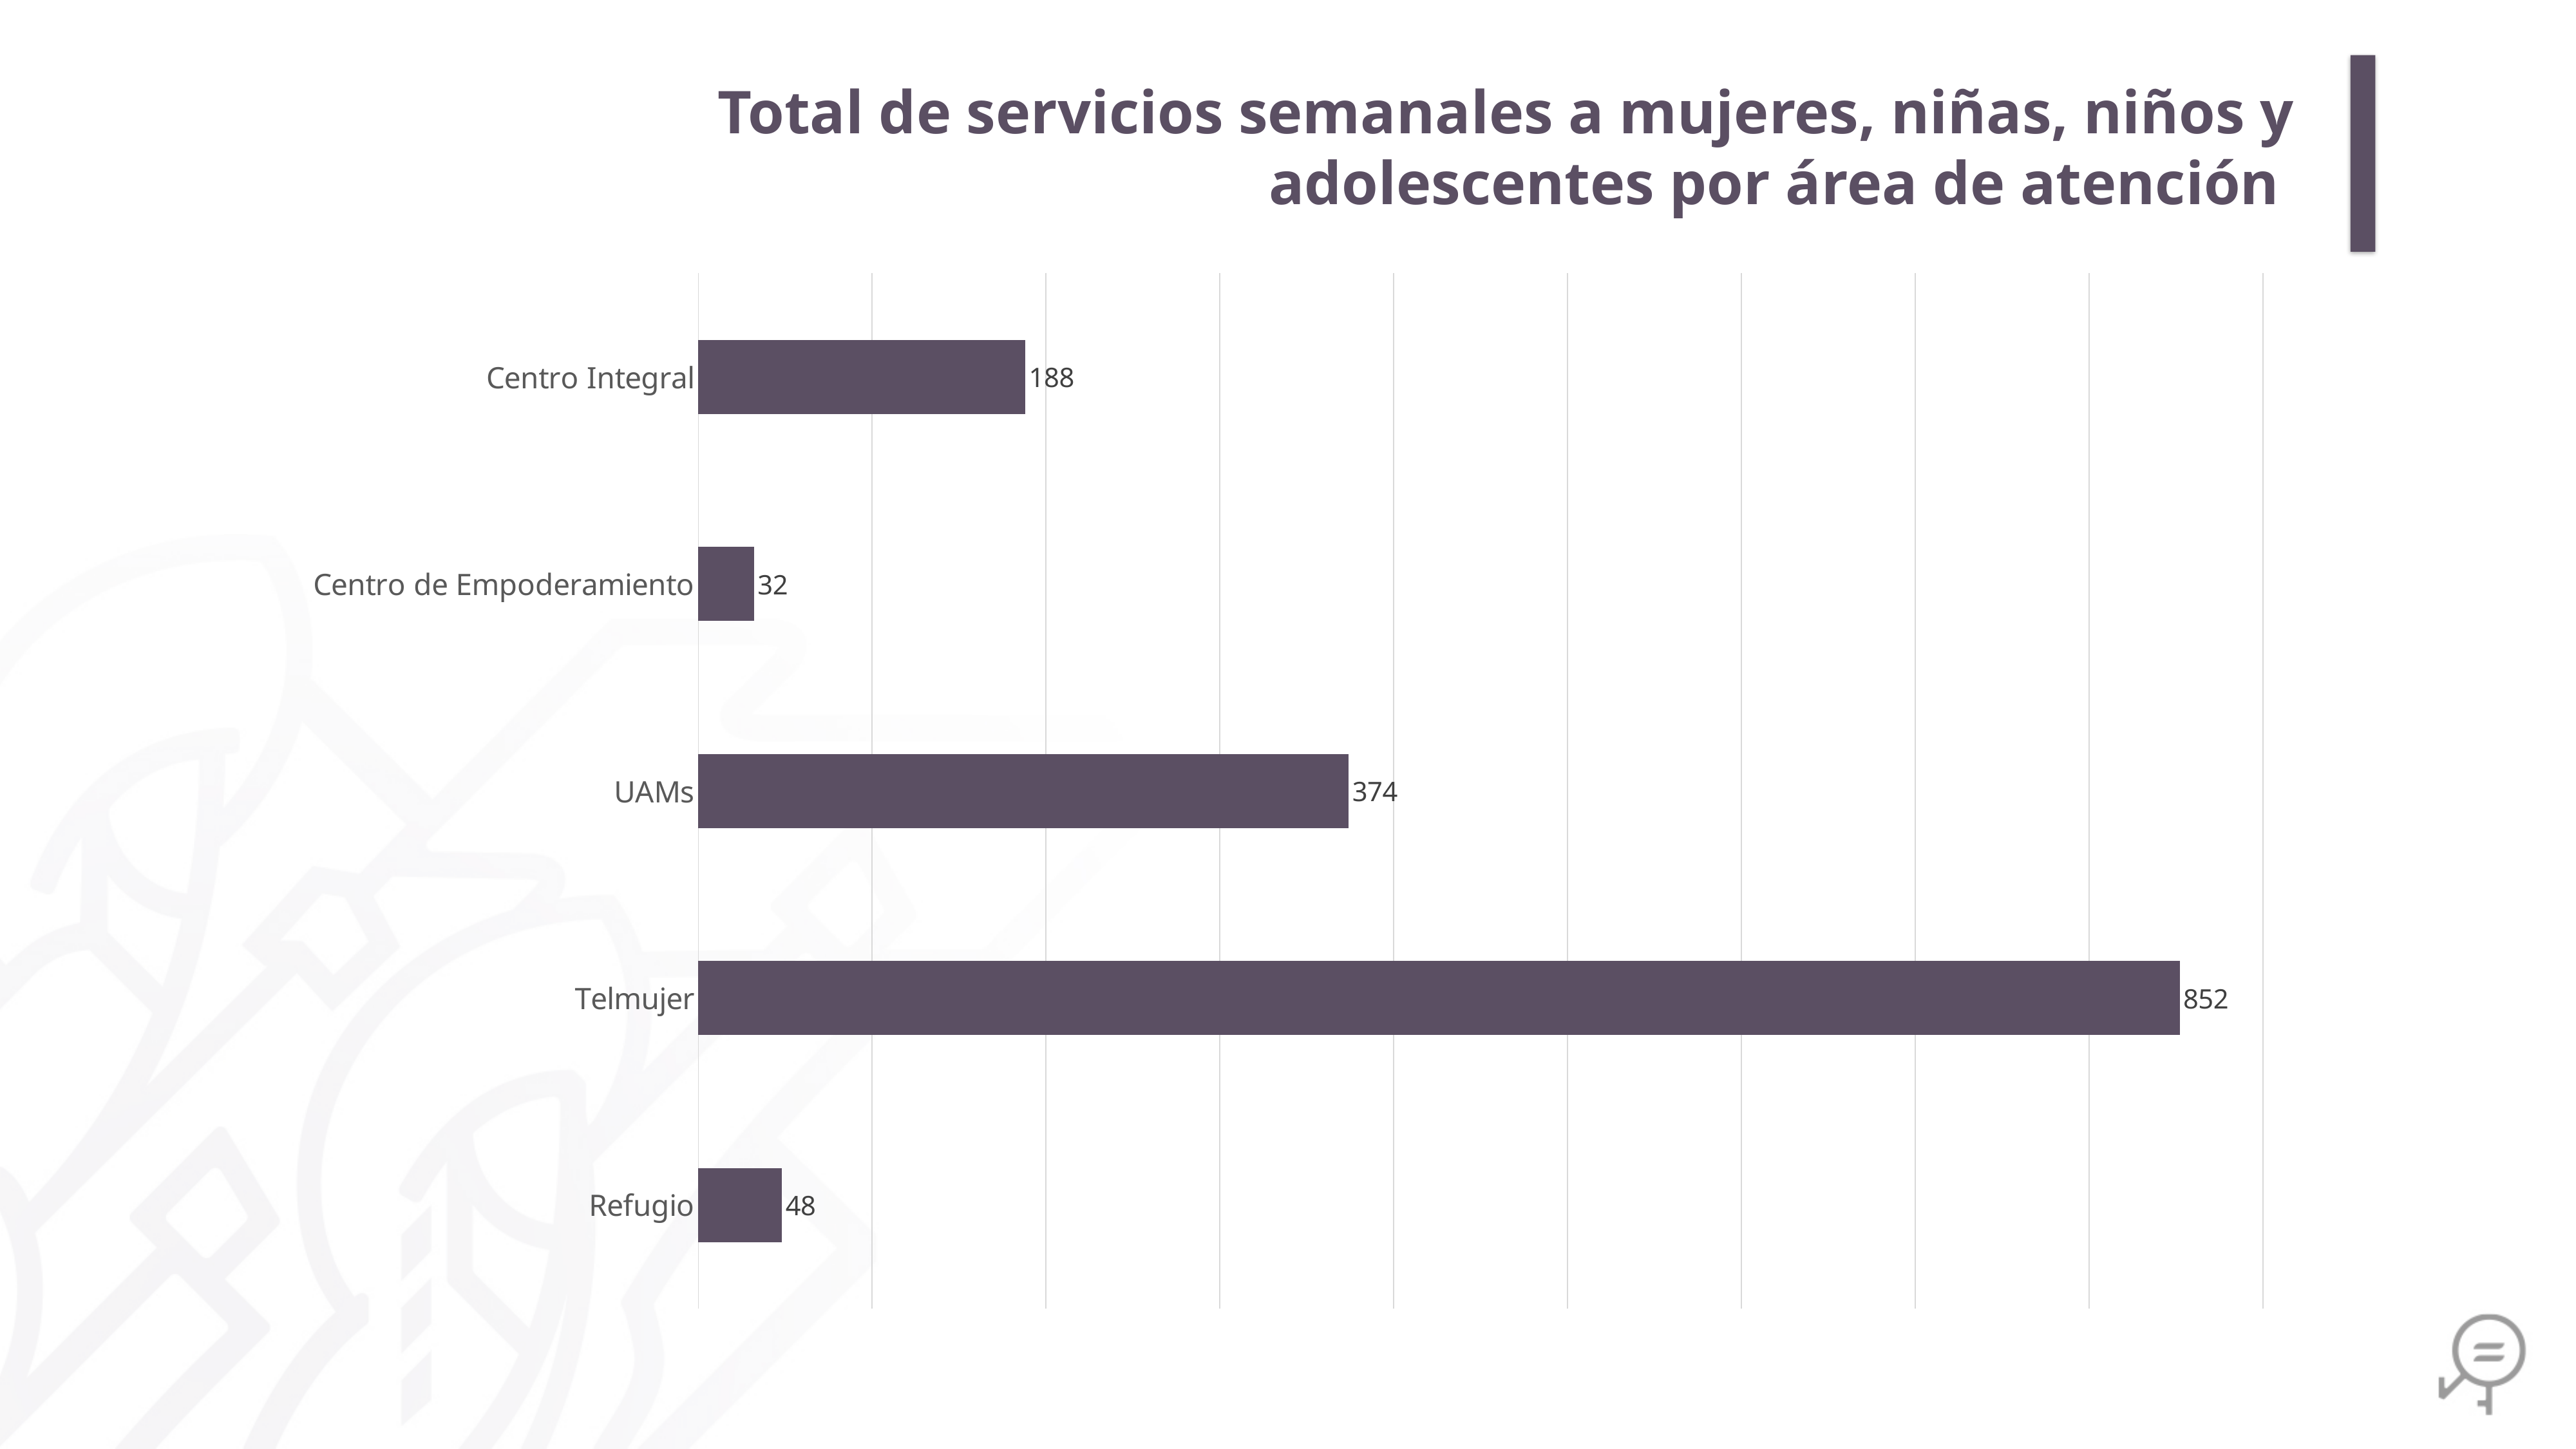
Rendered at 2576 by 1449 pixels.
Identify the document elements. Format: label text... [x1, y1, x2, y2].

chart [272, 251, 2304, 1331]
text_box [2350, 55, 2376, 252]
text_box Total de servicios semanales a mujeres, niñas, niños y adolescentes por área de atención [633, 64, 2315, 262]
